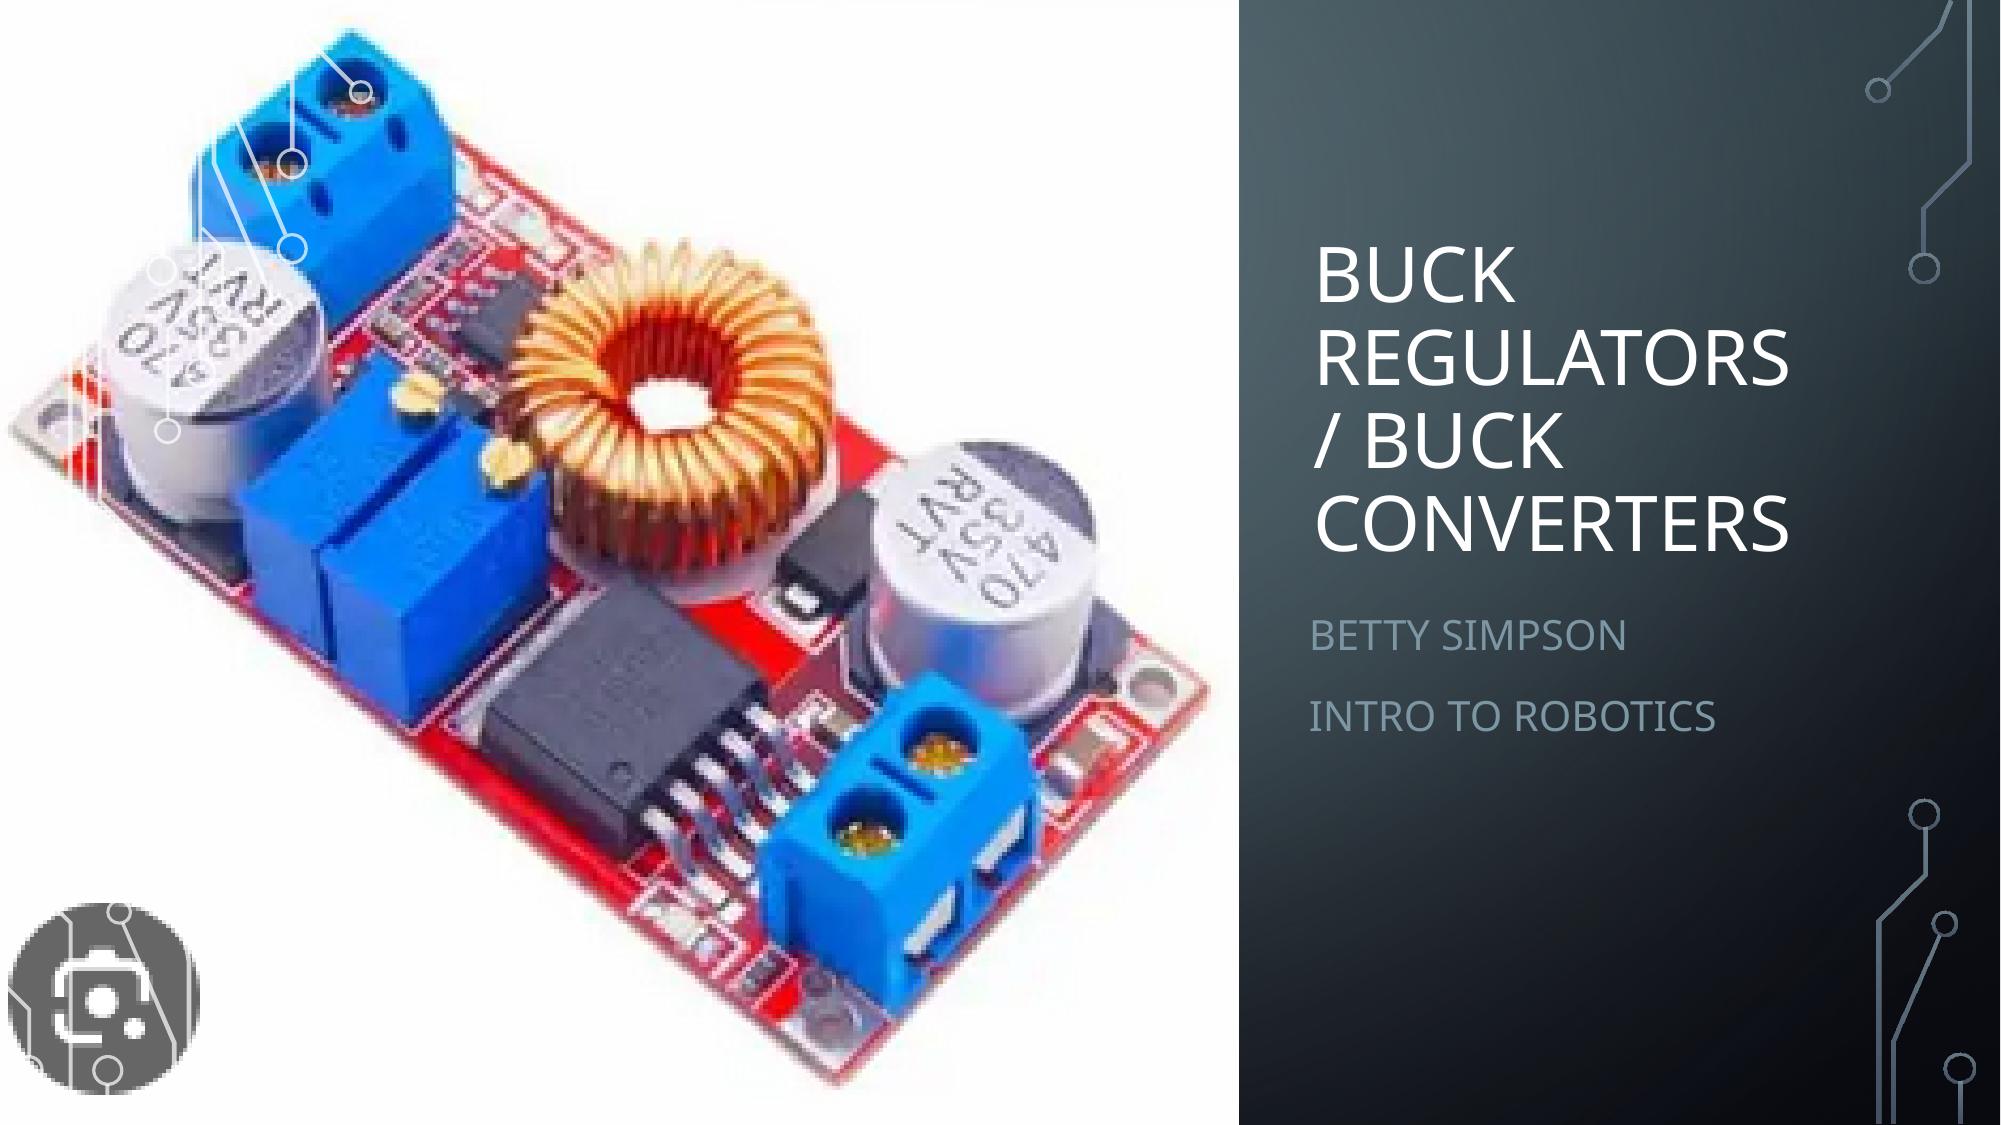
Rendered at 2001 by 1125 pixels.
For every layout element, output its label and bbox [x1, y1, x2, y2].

picture [379, 0, 1240, 1125]
text_box [1863, 0, 1976, 1124]
text_box [1240, 0, 2000, 1125]
text_box [0, 0, 379, 1125]
